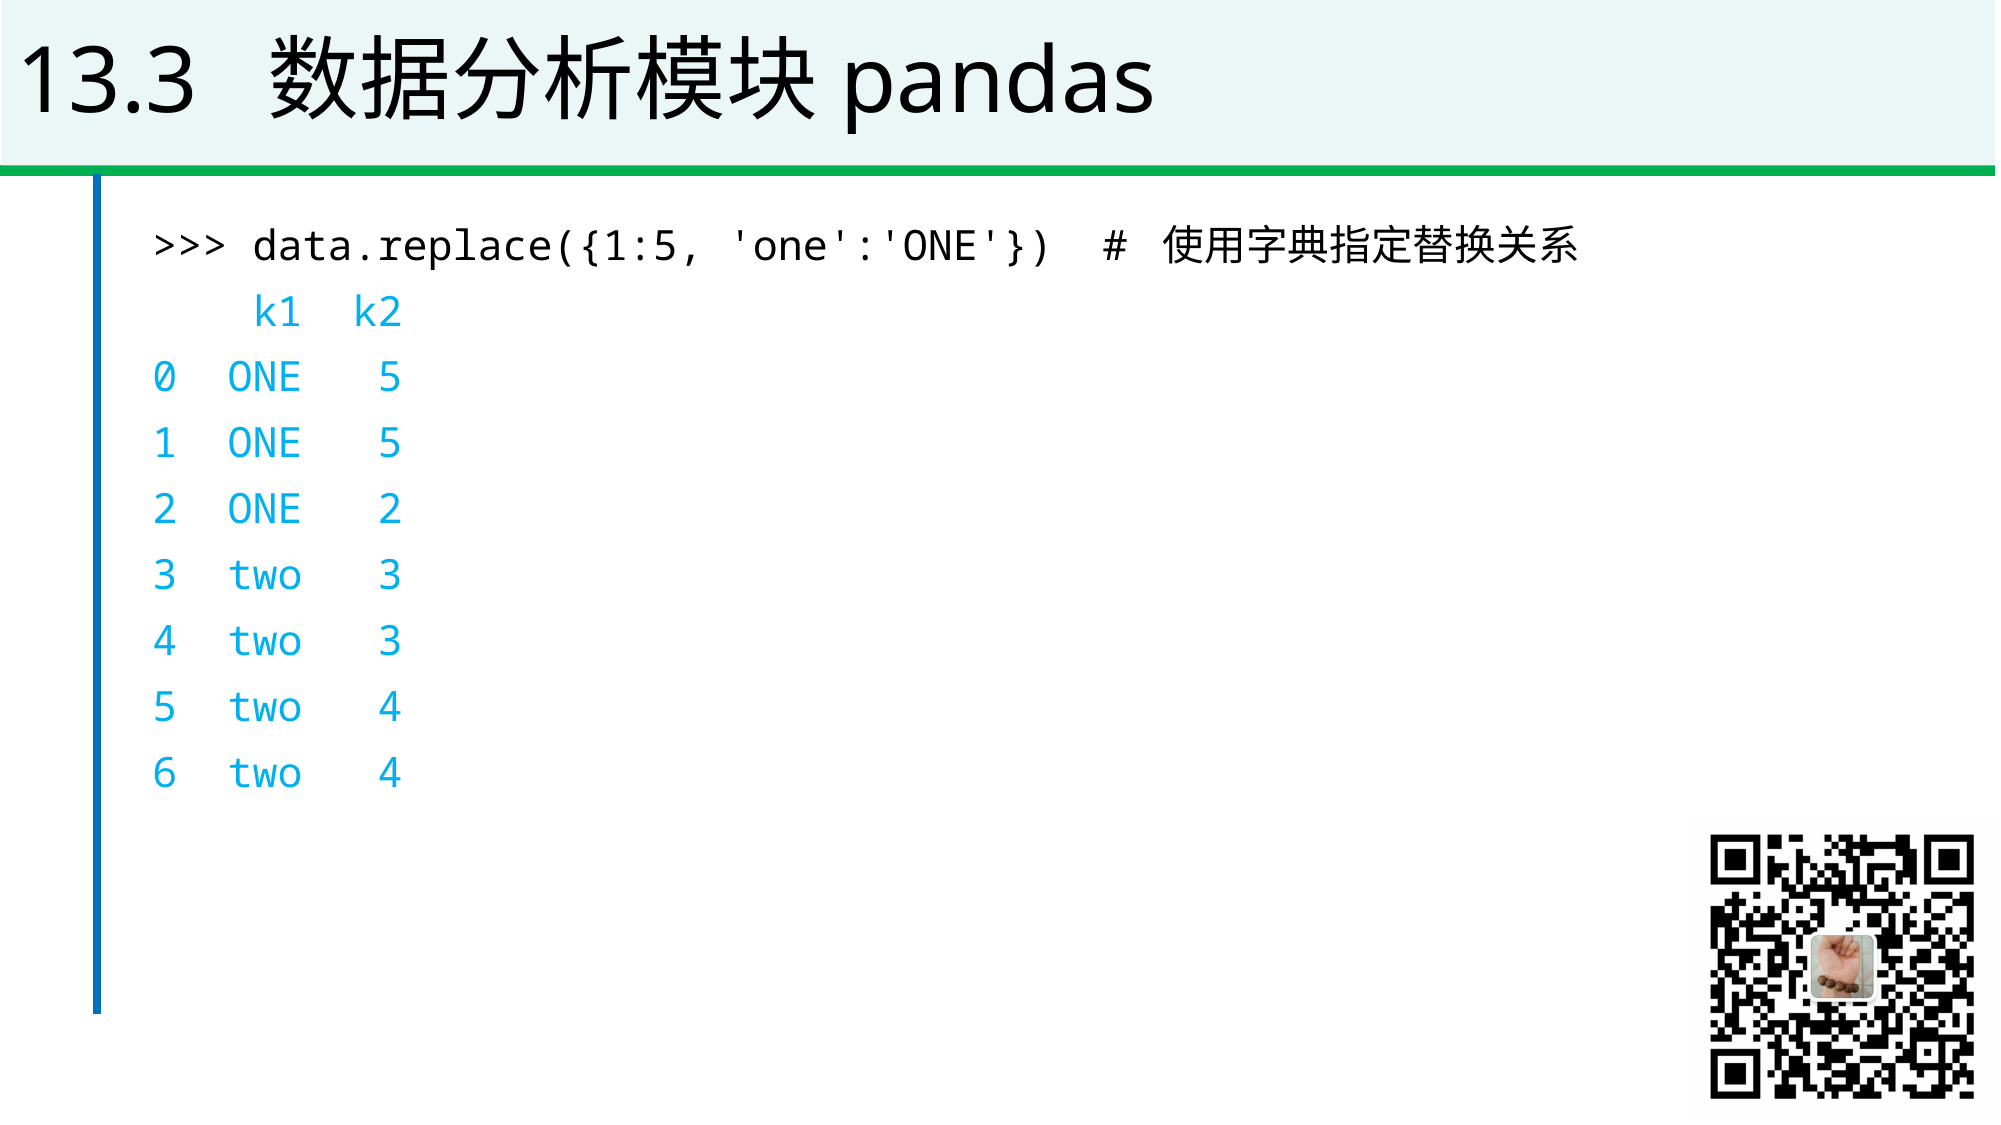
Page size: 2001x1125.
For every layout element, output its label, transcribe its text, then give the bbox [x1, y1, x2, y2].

title 13.3 数据分析模块pandas [1, 0, 1995, 166]
picture [1689, 813, 1995, 1120]
list >>> data.replace({1:5, 'one':'ONE'}) # 使用字典指定替换关系 k1 k2 0 ONE 5 1 ONE 5 2 ONE 2 3 two 3 4 two 3 5 two 4 6 two 4 [137, 216, 1863, 978]
